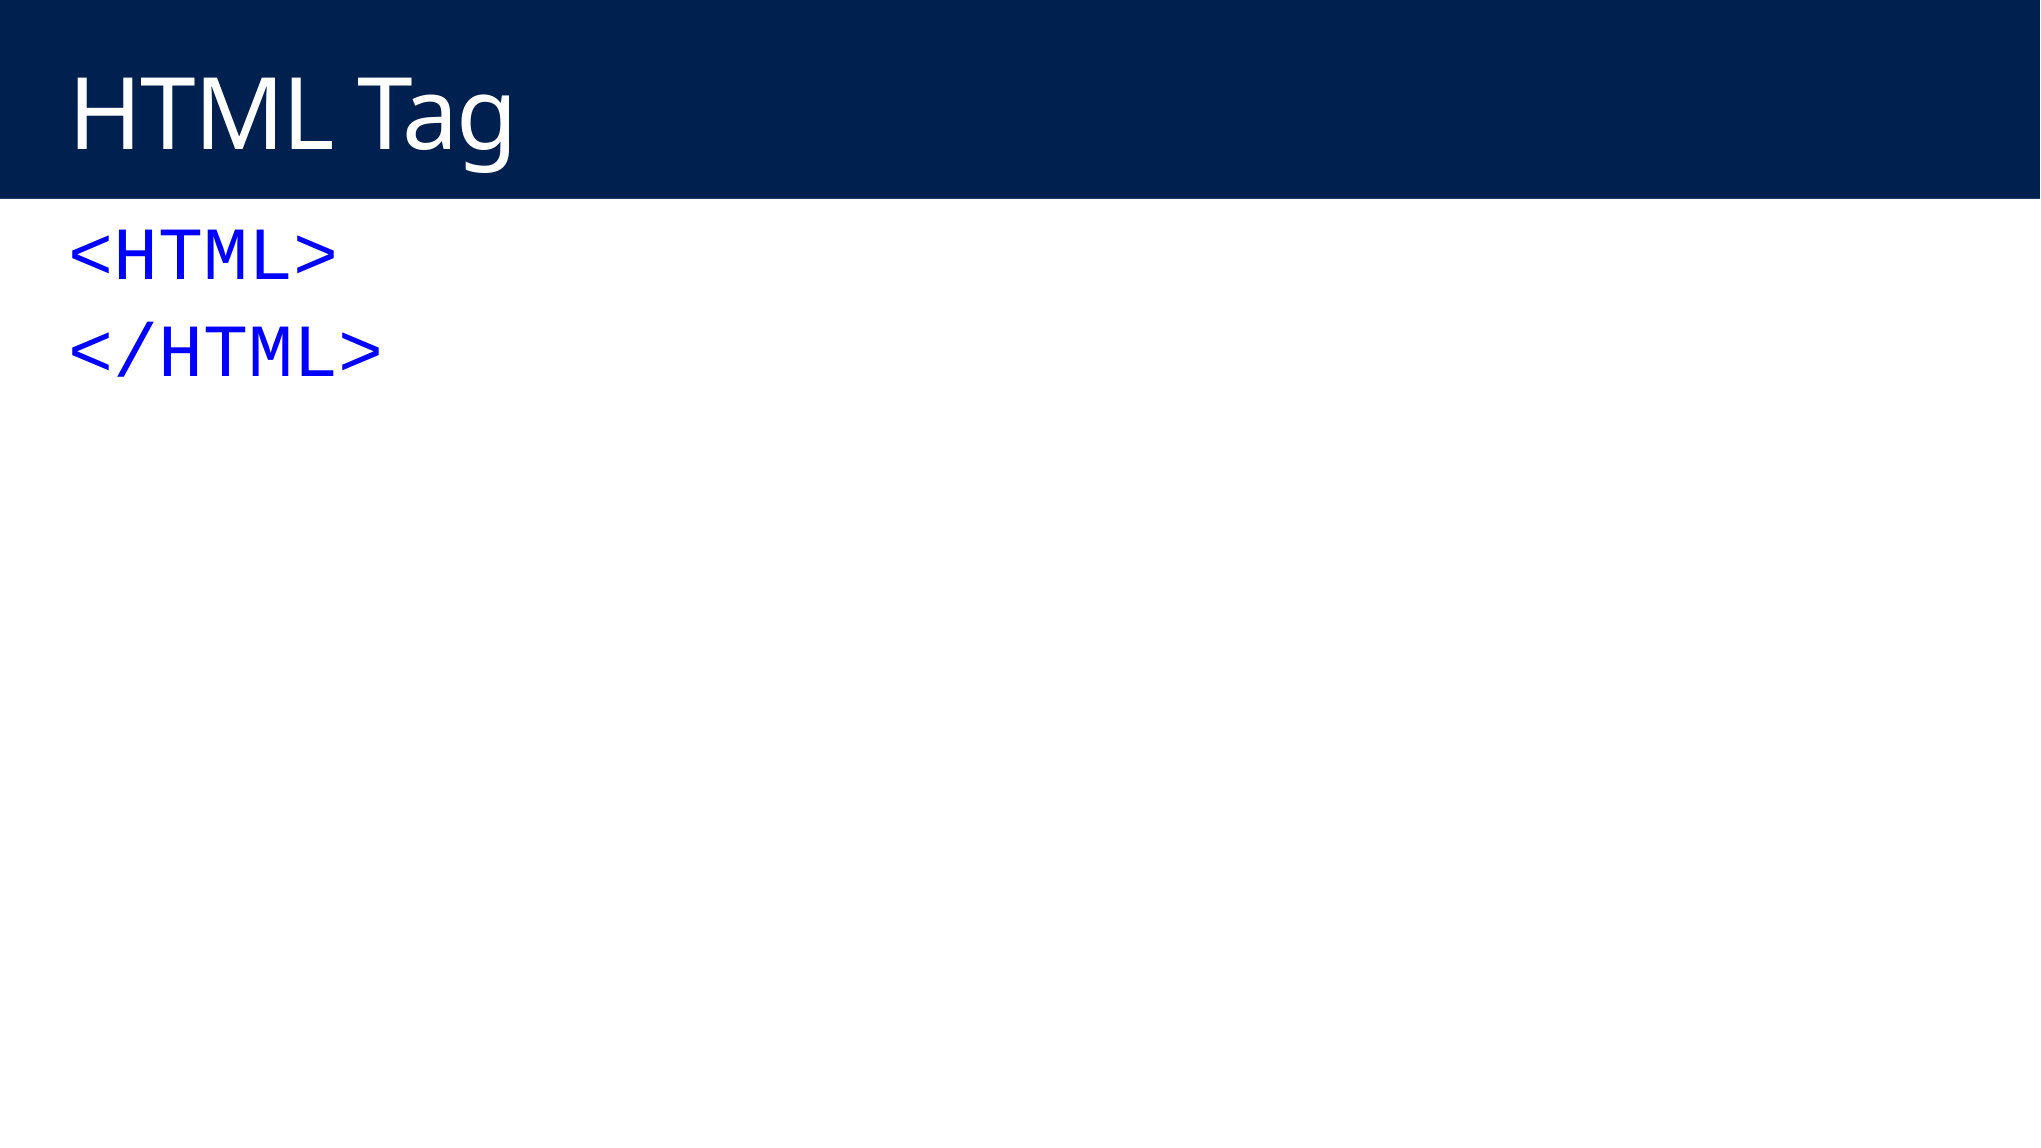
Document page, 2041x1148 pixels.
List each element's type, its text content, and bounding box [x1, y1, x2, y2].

title HTML Tag [45, 48, 1996, 199]
list <HTML> </HTML> [45, 200, 1858, 415]
